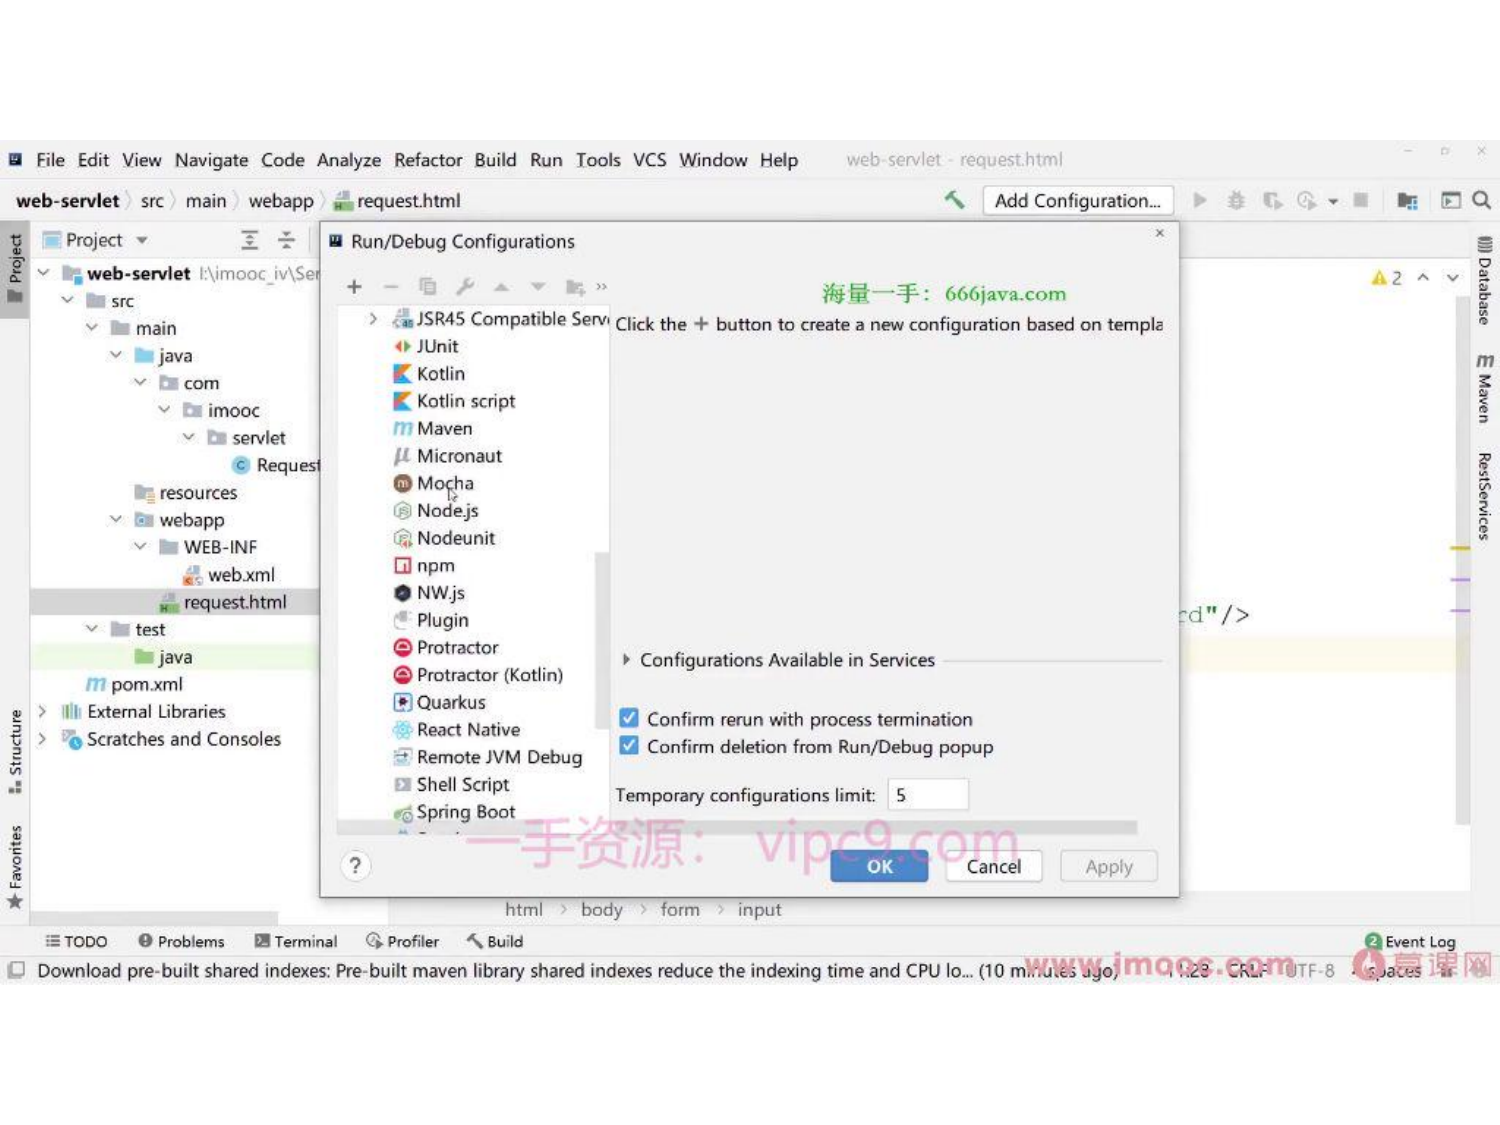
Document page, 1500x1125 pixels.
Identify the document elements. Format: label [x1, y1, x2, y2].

picture [0, 140, 1500, 985]
